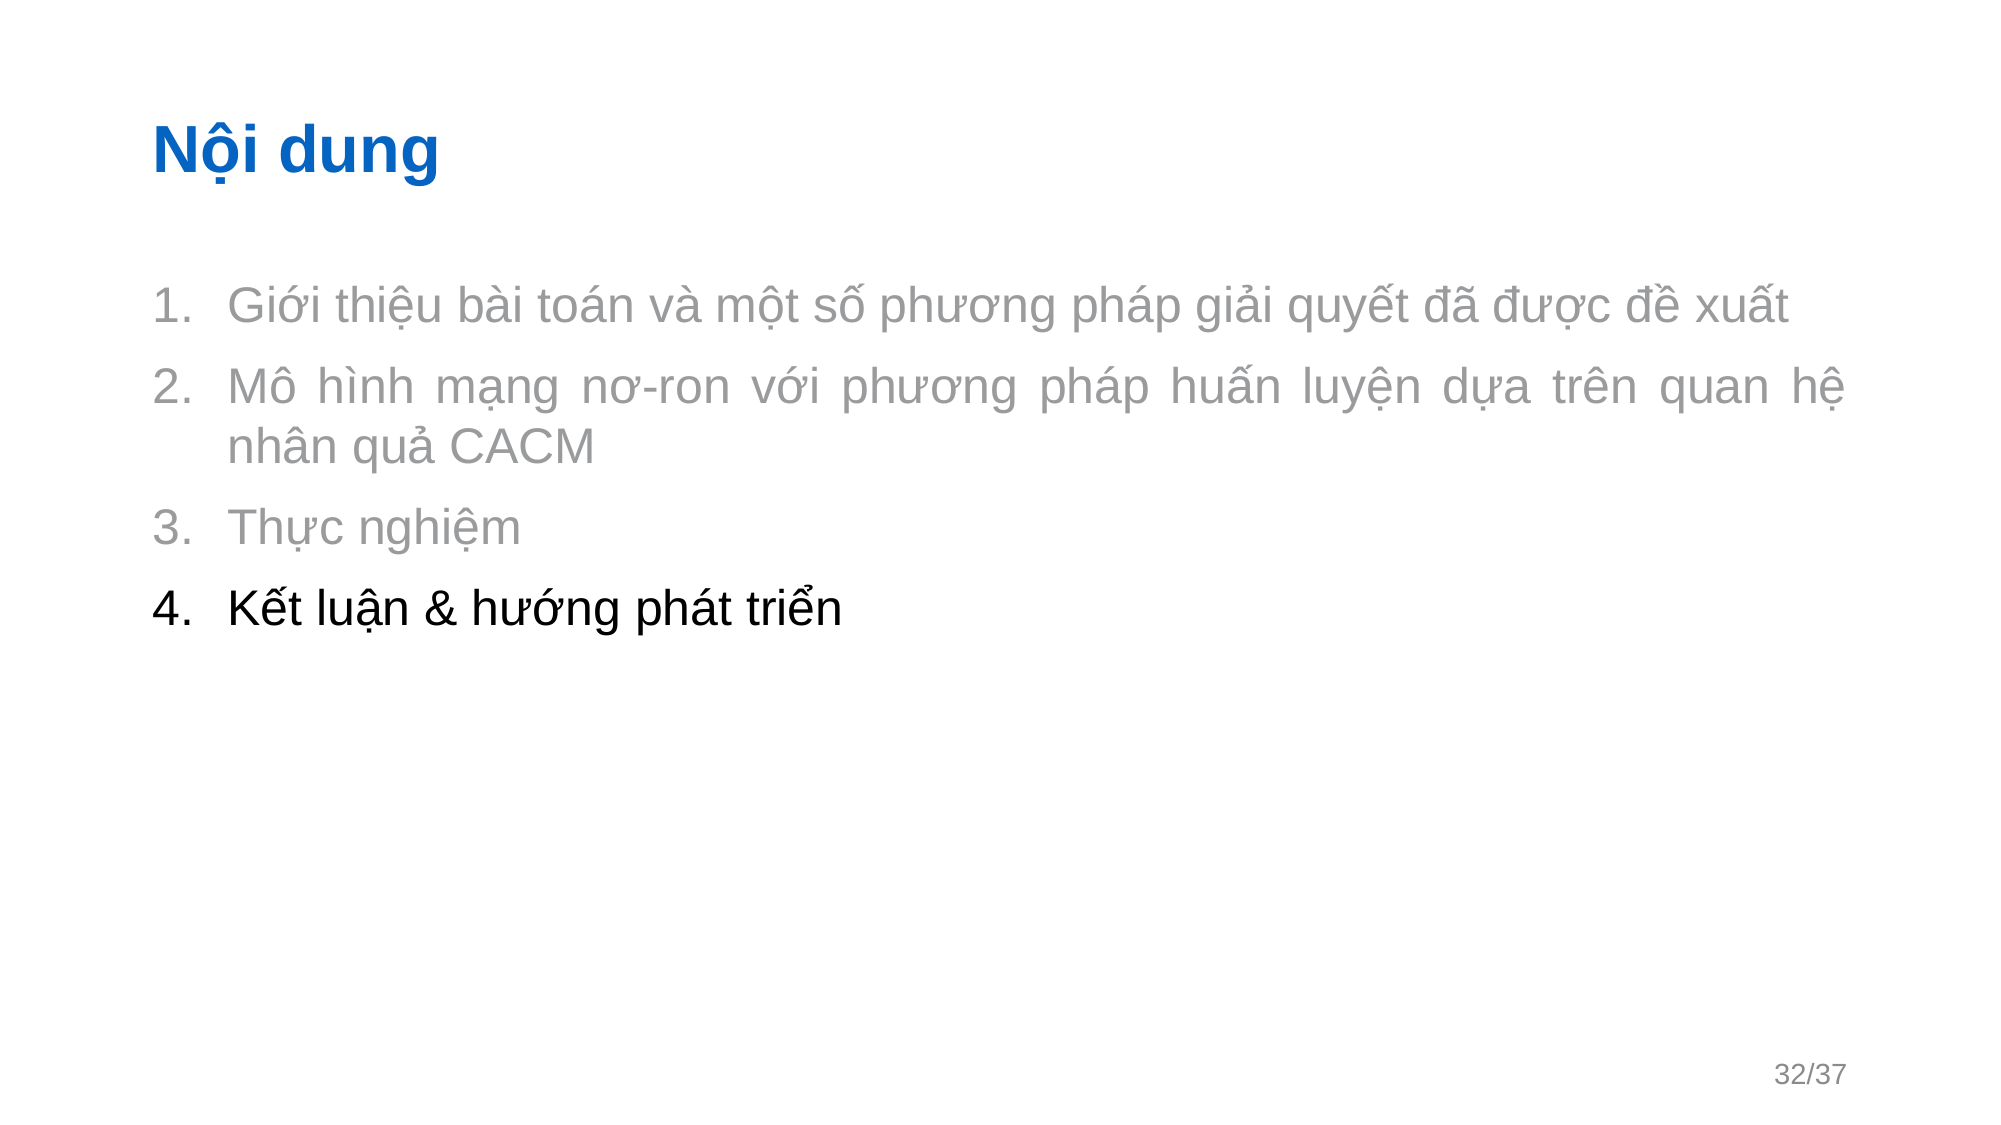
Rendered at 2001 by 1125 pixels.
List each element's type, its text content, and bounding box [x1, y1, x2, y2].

slide_number 32/37 [1412, 1042, 1863, 1103]
list Giới thiệu bài toán và một số phương pháp giải quyết đã được đề xuất Mô hình mạng nơ-ron với phương pháp huấn luyện dựa trên quan hệ nhân quả CACM Thực nghiệm Kết luận & hướng phát triển [137, 265, 1863, 979]
title Nội dung [137, 100, 1863, 202]
